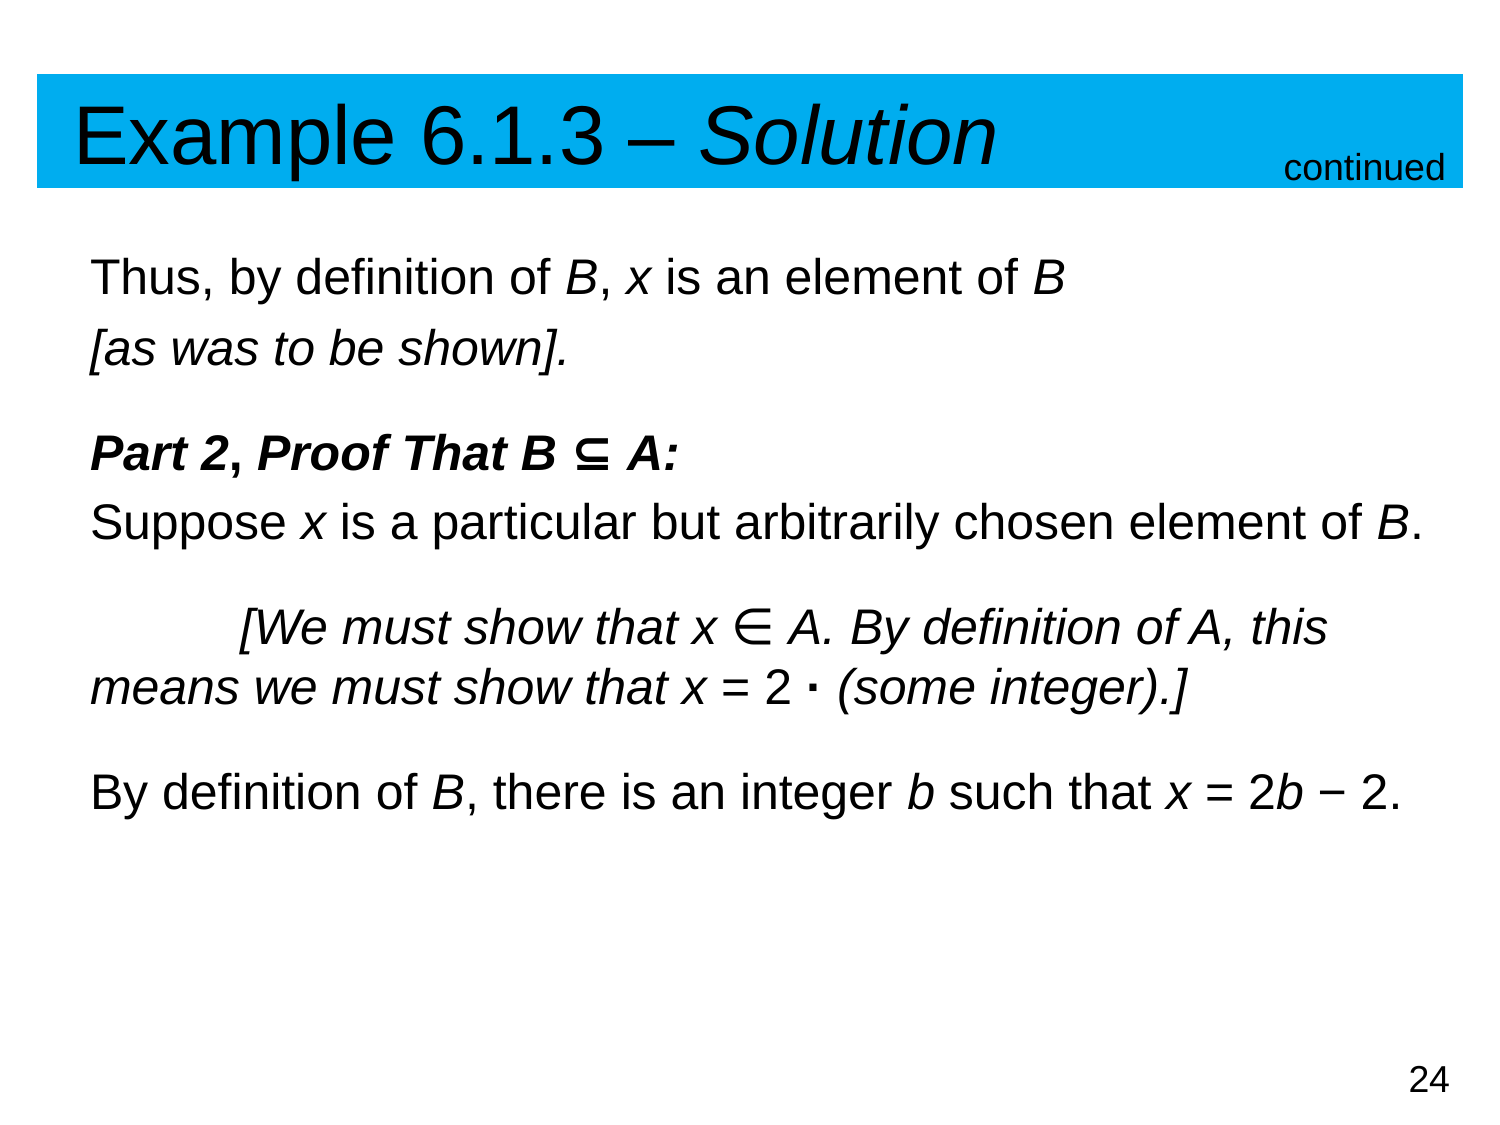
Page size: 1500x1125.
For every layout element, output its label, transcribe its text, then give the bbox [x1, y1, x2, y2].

title Example 6.1.3 – Solution [58, 37, 1408, 225]
list continued [1268, 135, 1463, 206]
list Thus, by definition of B, x is an element of B [as was to be shown]. Part 2, Proof That B ⊆ A: Suppose x is a particular but arbitrarily chosen element of B. [We must show that x ∈ A. By definition of A, this means we must show that x = 2 · (some integer).] By definition of B, there is an integer b such that x = 2b − 2. [75, 237, 1475, 1038]
